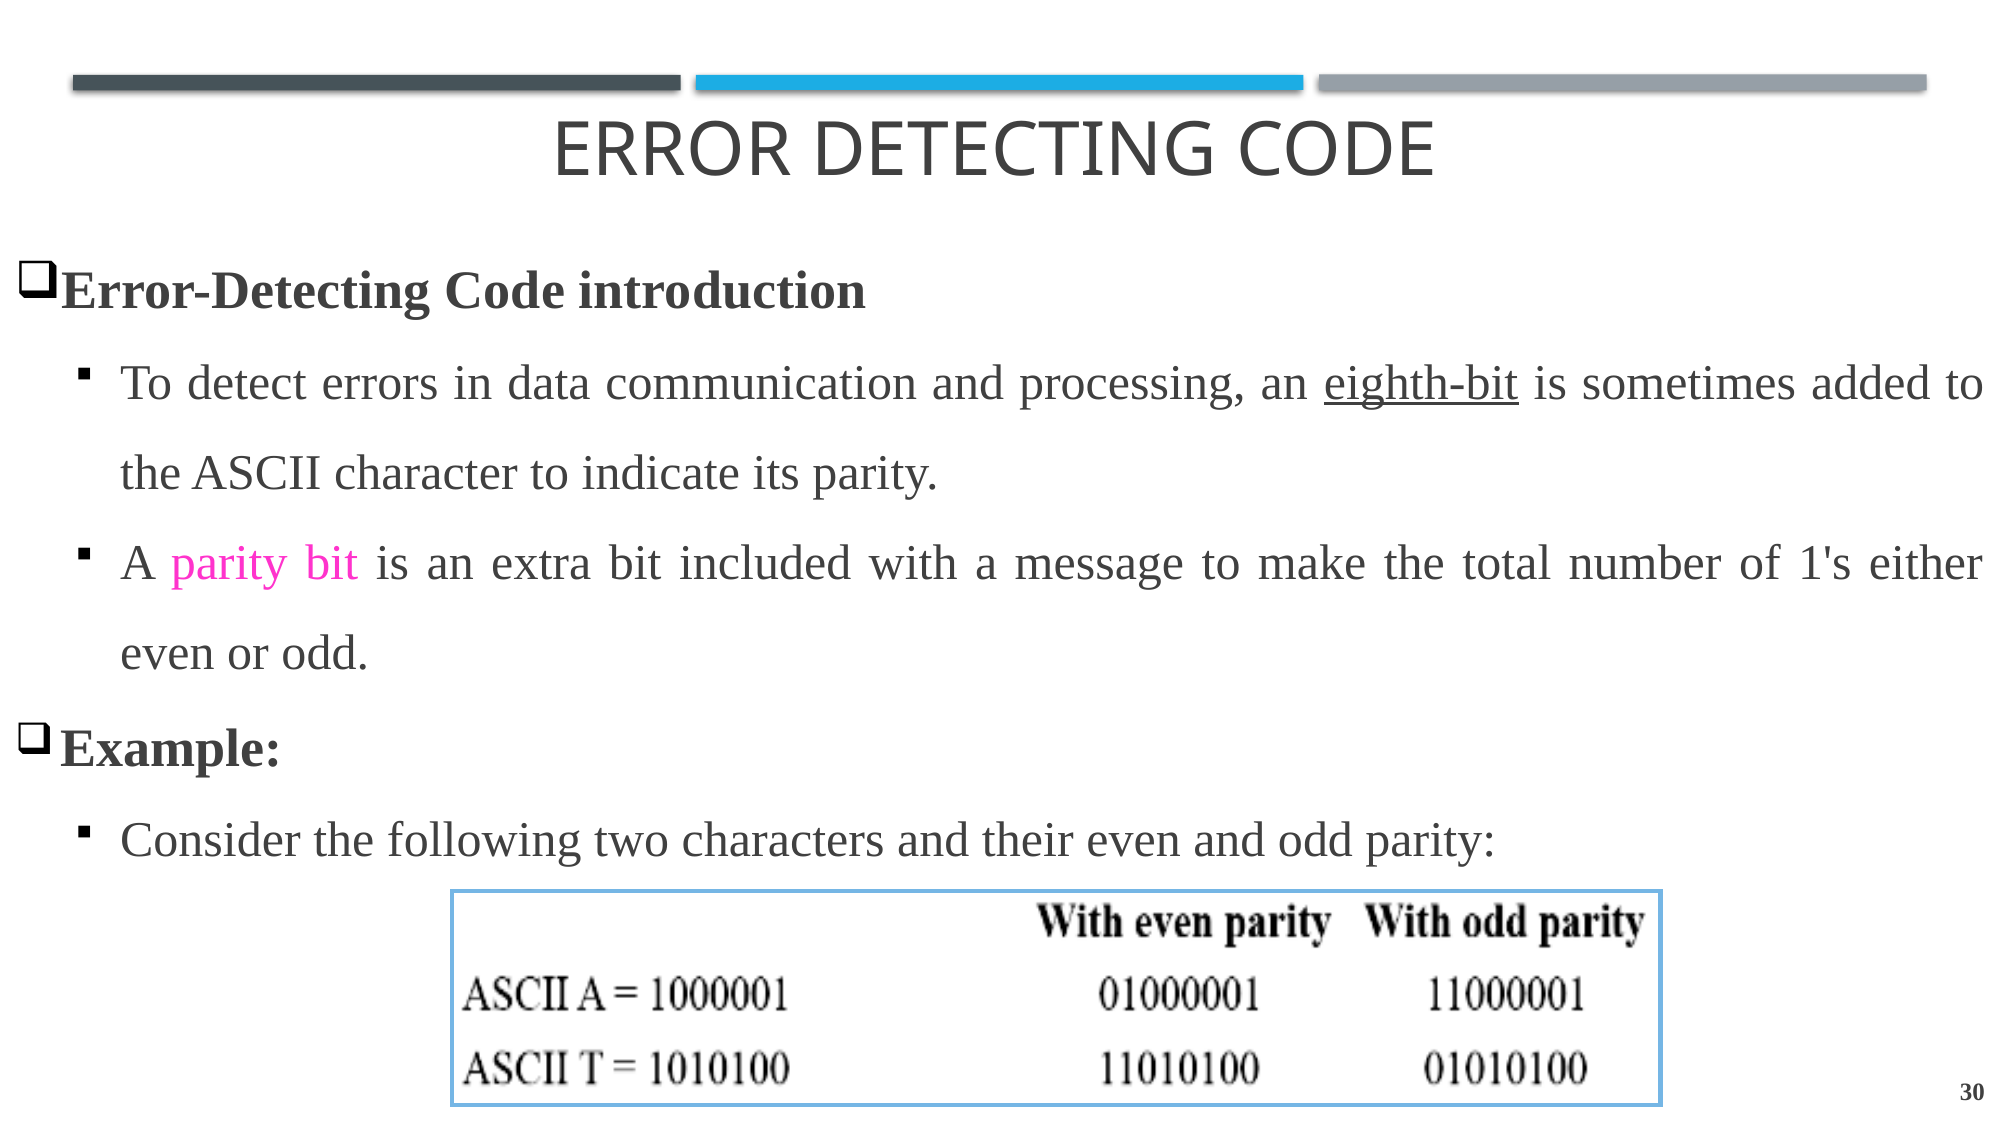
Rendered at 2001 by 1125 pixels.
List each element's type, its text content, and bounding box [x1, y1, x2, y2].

list Error-Detecting Code introduction To detect errors in data communication and processing, an eighth-bit is sometimes added to the ASCII character to indicate its parity. A parity bit is an extra bit included with a message to make the total number of 1's either even or odd. Example: Consider the following two characters and their even and odd parity: [0, 214, 2000, 1125]
picture [453, 892, 1659, 1104]
slide_number 30 [1827, 1060, 2000, 1121]
title Error Detecting Code [0, 89, 2000, 214]
